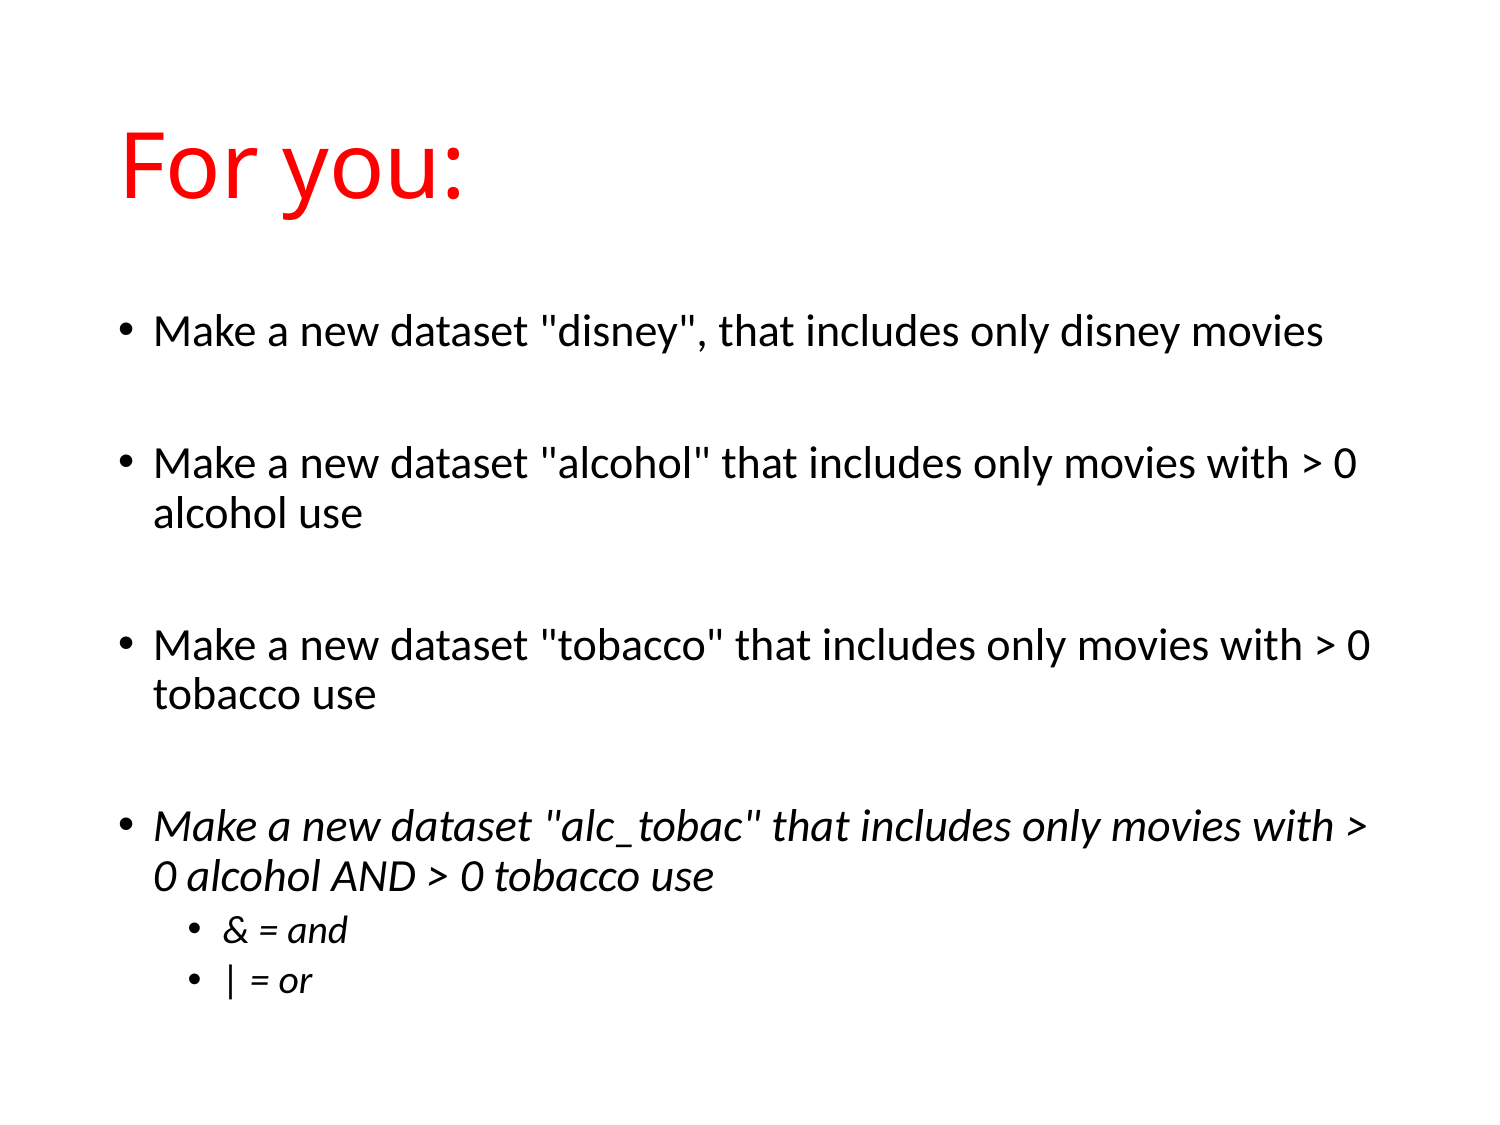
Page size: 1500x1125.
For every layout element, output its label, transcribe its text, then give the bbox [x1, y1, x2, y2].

list Make a new dataset "disney", that includes only disney movies Make a new dataset "alcohol" that includes only movies with > 0 alcohol use Make a new dataset "tobacco" that includes only movies with > 0 tobacco use Make a new dataset "alc_tobac" that includes only movies with > 0 alcohol AND > 0 tobacco use & = and | = or [103, 299, 1397, 1014]
title For you: [103, 59, 1397, 278]
